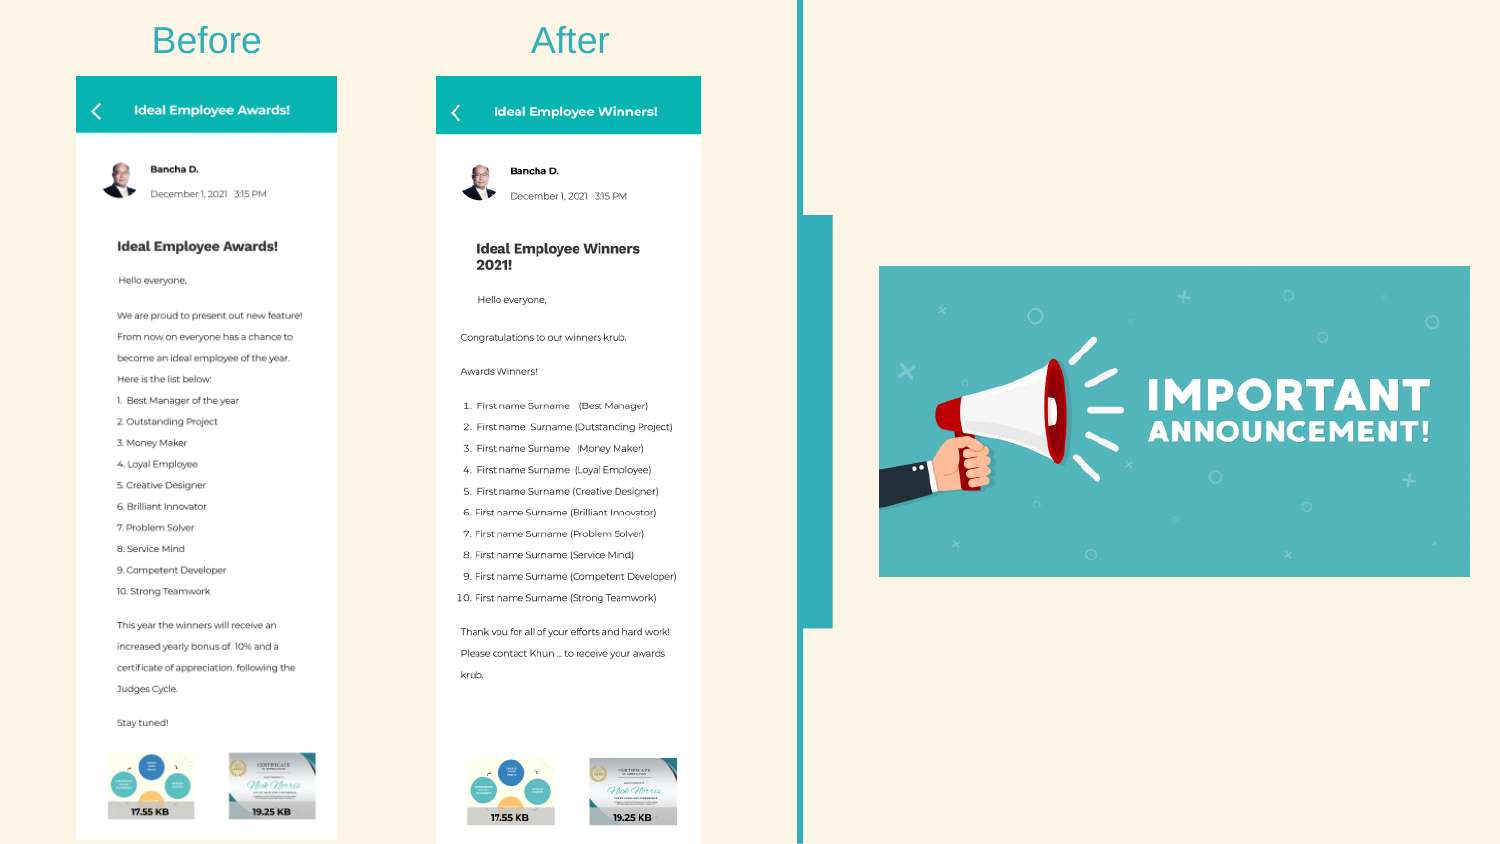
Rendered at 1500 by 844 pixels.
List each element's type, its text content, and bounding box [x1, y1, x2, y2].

picture [76, 76, 337, 840]
picture [879, 266, 1470, 577]
text_box After [515, 8, 626, 69]
text_box Before [136, 8, 278, 69]
picture [436, 76, 701, 844]
